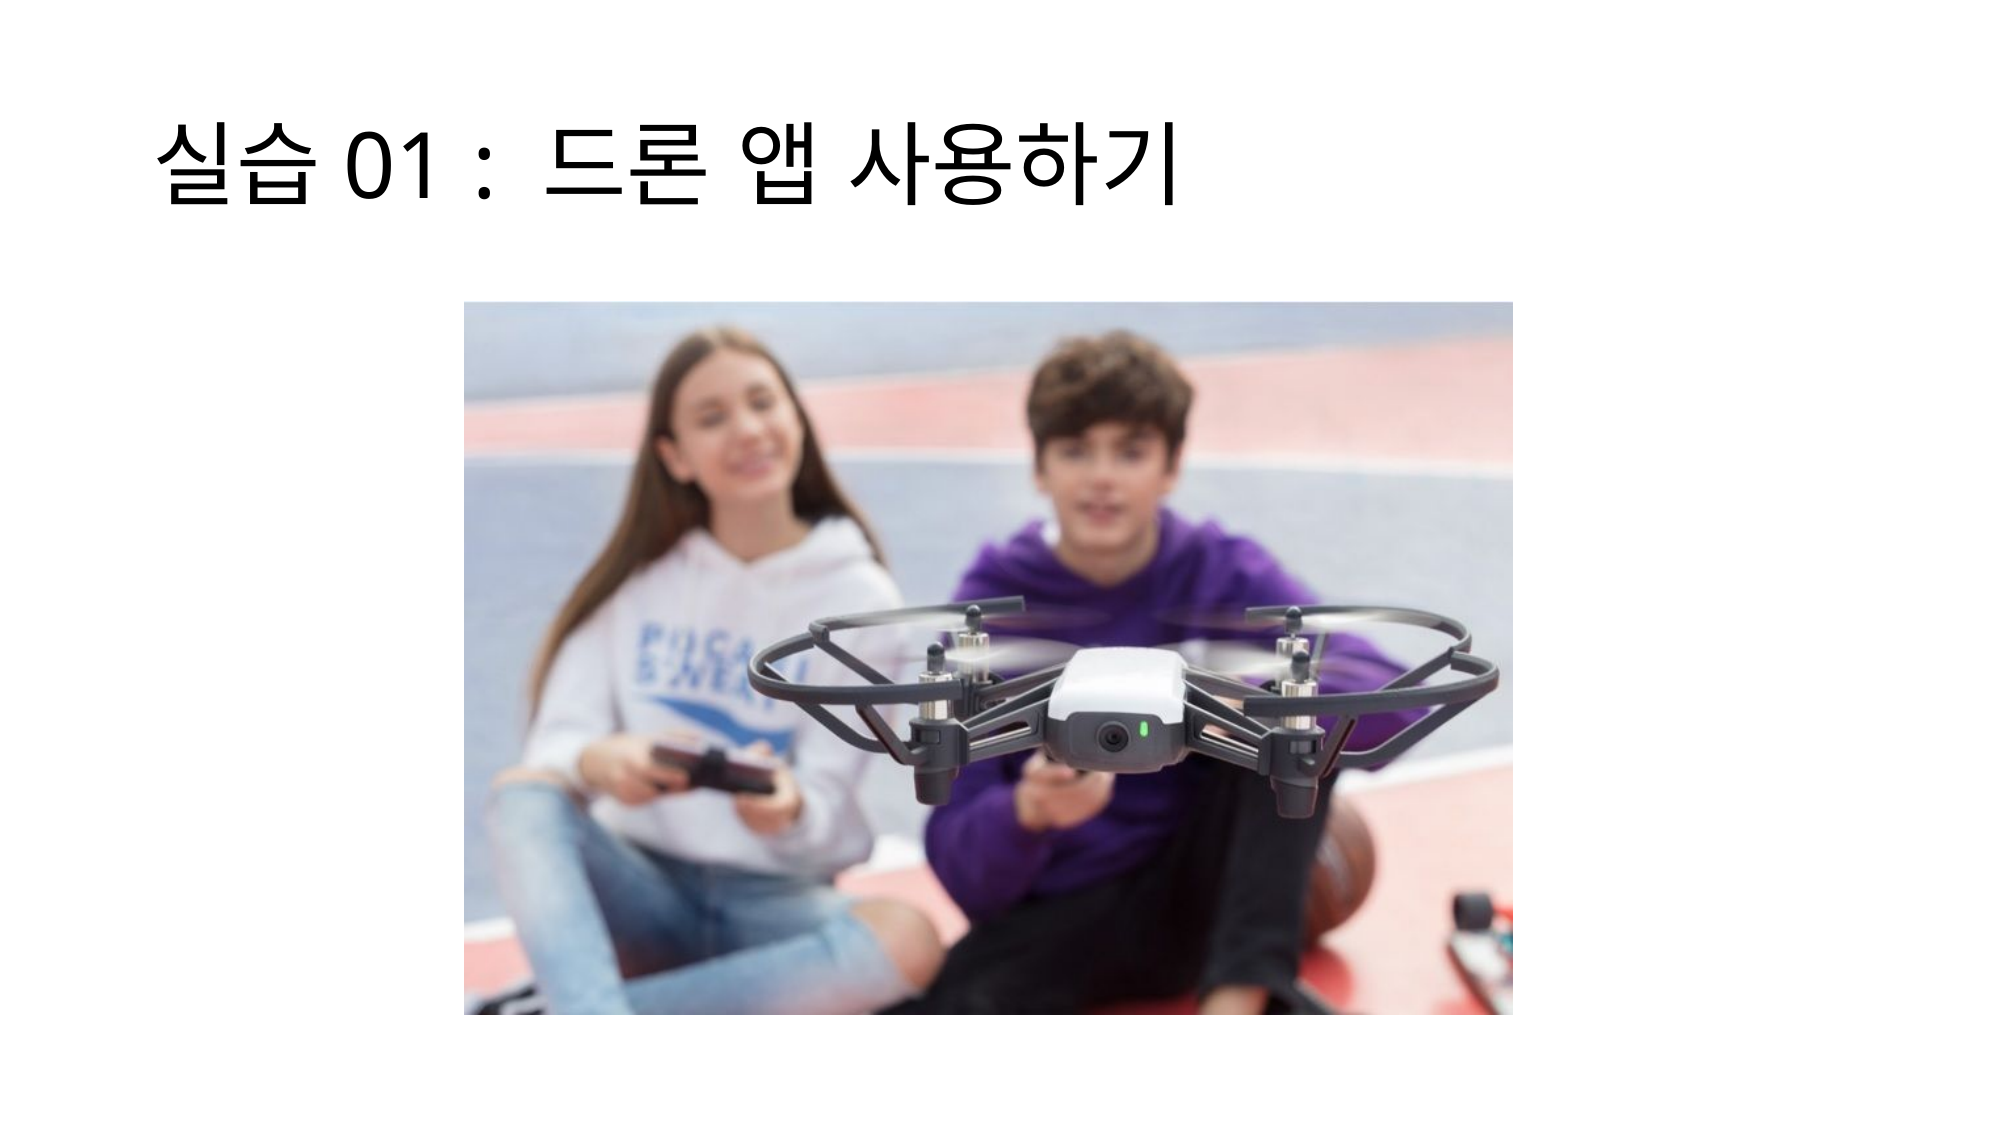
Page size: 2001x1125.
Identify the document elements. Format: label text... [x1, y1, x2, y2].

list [464, 301, 1513, 1015]
title 실습01 : 드론 앱 사용하기 [137, 59, 1863, 278]
